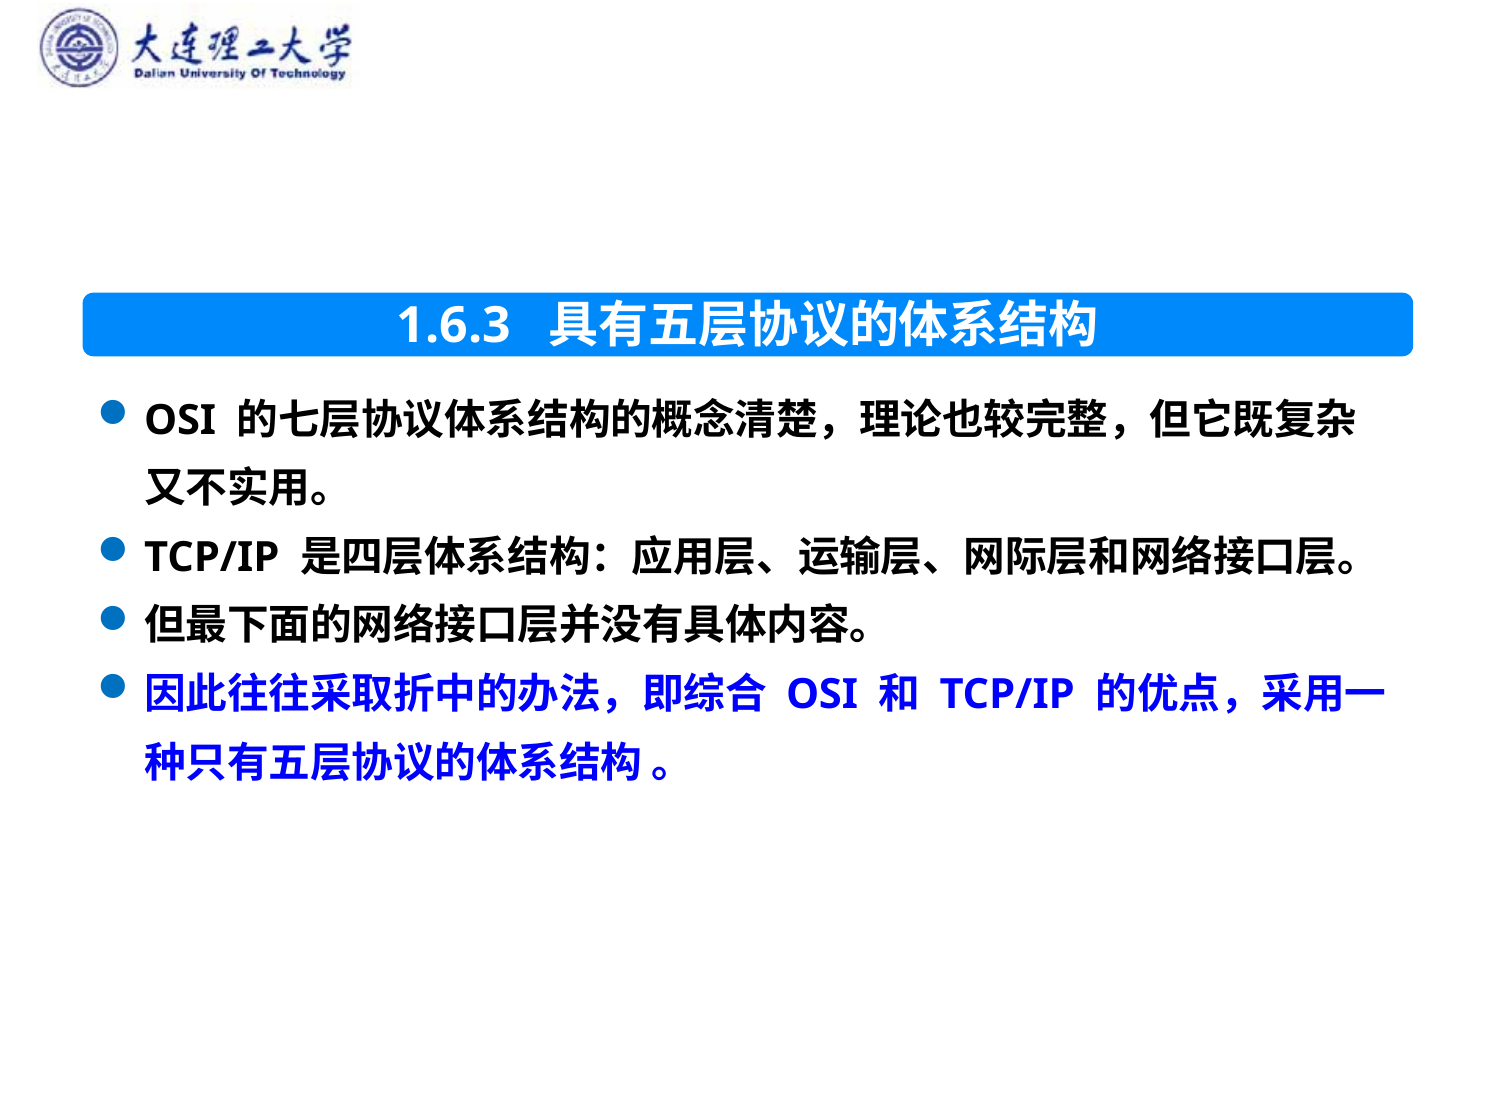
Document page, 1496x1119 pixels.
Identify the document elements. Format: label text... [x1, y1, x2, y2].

text_box 1.6.3 具有五层协议的体系结构 [382, 285, 1114, 361]
picture [37, 2, 361, 92]
text_box [82, 292, 382, 357]
text_box [1114, 292, 1414, 357]
text_box OSI 的七层协议体系结构的概念清楚，理论也较完整，但它既复杂又不实用。 TCP/IP 是四层体系结构：应用层、运输层、网际层和网络接口层。 但最下面的网络接口层并没有具体内容。 因此往往采取折中的办法，即综合 OSI 和 TCP/IP 的优点，采用一种只有五层协议的体系结构 。 [82, 366, 1414, 793]
